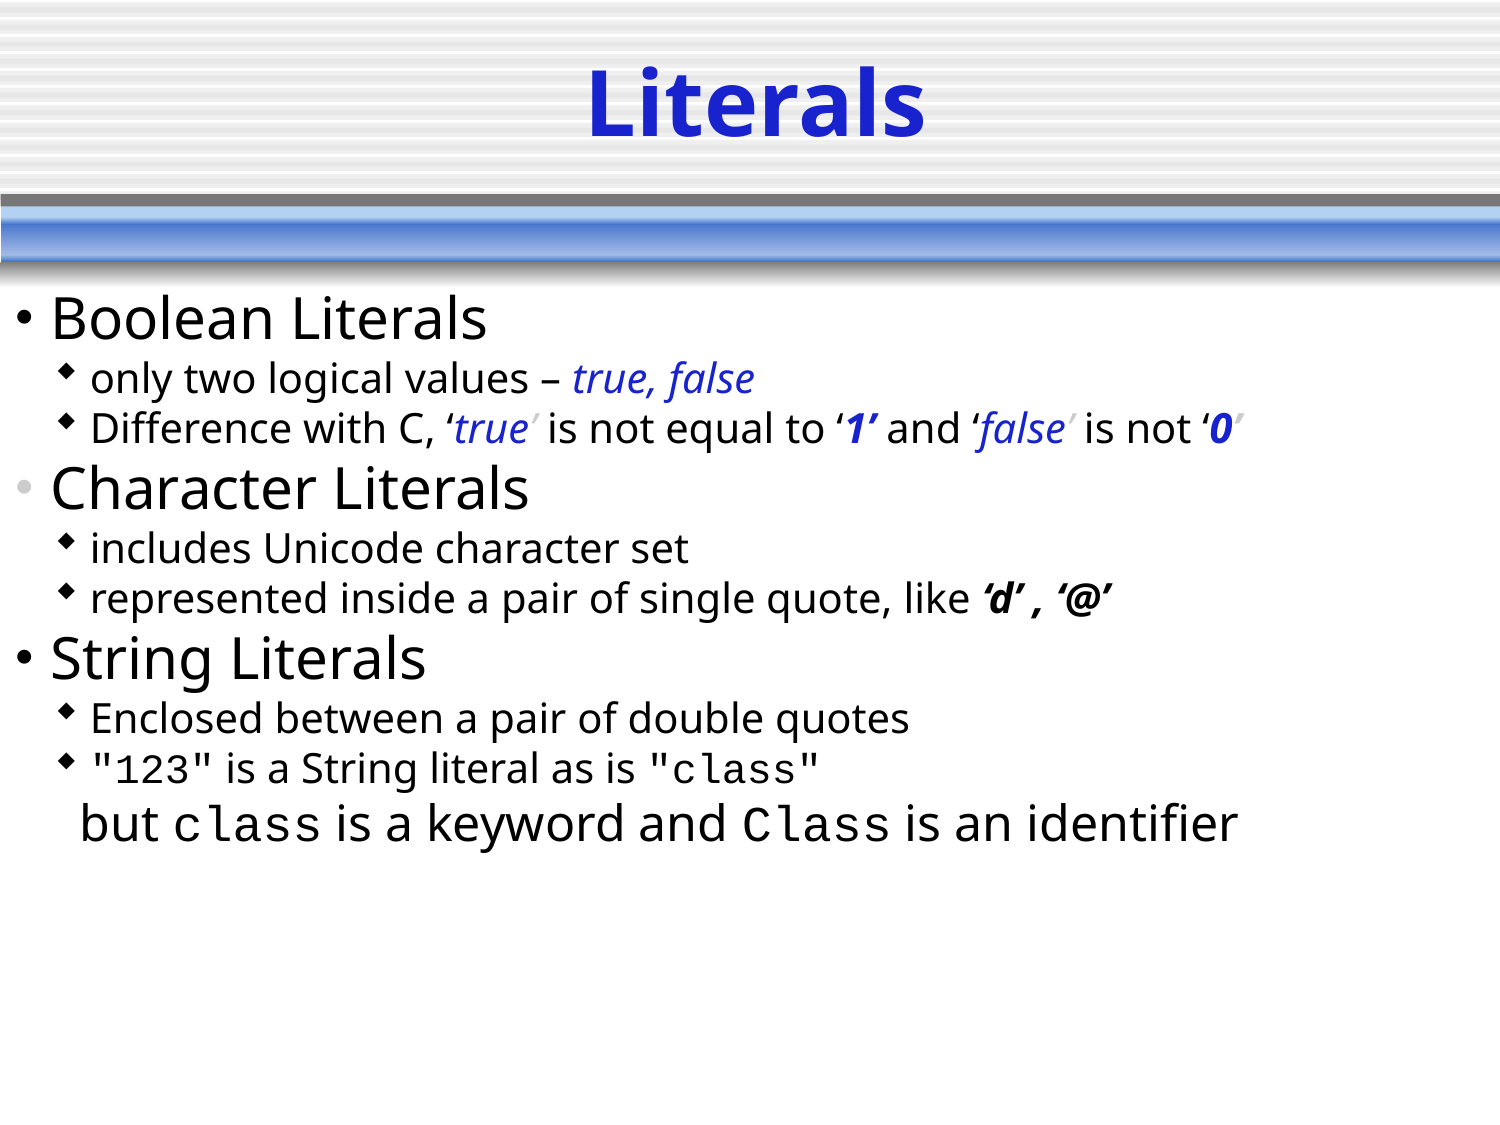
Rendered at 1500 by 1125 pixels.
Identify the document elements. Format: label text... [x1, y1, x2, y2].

text_box Boolean Literals only two logical values – true, false Difference with C, ‘true’ is not equal to ‘1’ and ‘false’ is not ‘0’ Character Literals includes Unicode character set represented inside a pair of single quote, like ‘d’ , ‘@’ String Literals Enclosed between a pair of double quotes "123" is a String literal as is "class" but class is a keyword and Class is an identifier [0, 274, 1488, 971]
text_box Literals [24, 12, 1488, 188]
picture [0, 0, 1500, 194]
